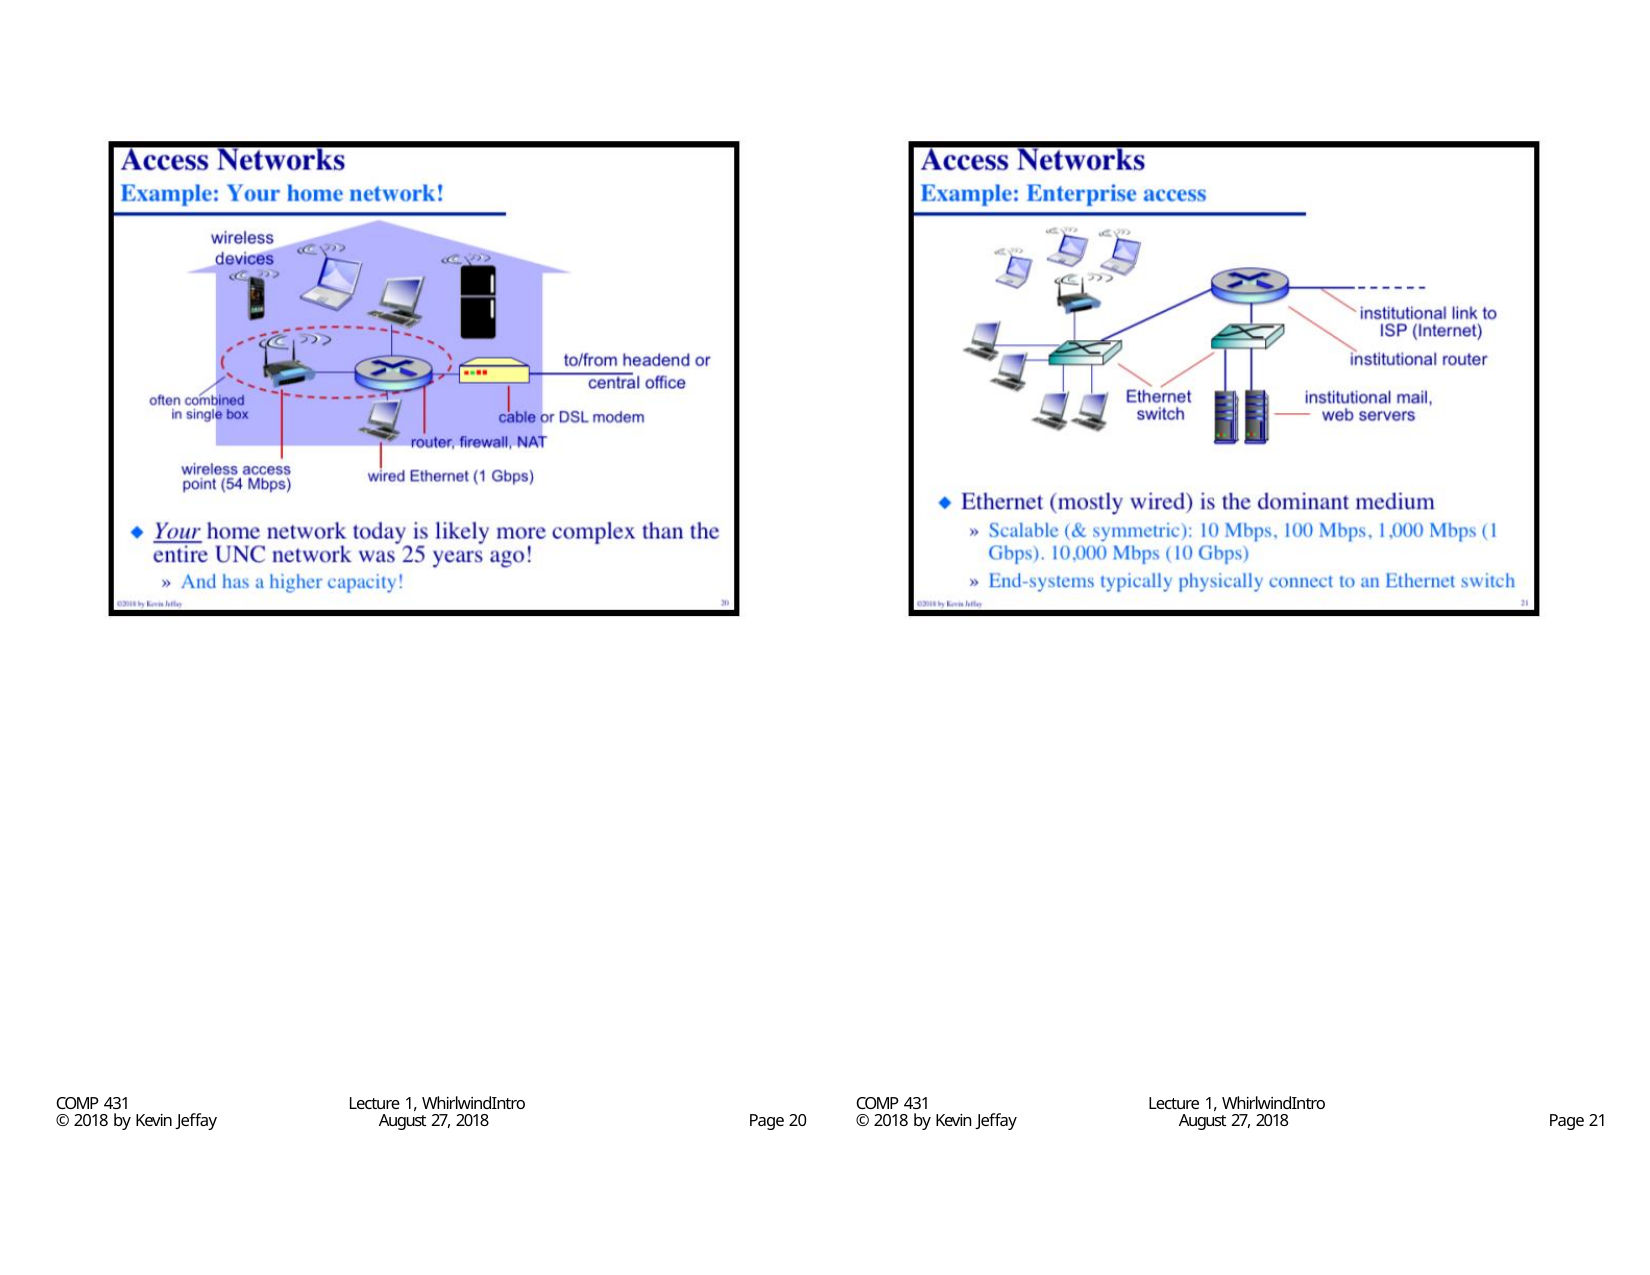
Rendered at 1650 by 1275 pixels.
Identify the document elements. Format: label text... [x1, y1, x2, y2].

text_box Lecture 1, WhirlwindIntro August 27, 2018 [348, 1095, 538, 1130]
text_box © 2018 by Kevin Jeffay [55, 1112, 222, 1130]
text_box Page 20 [748, 1112, 822, 1130]
text_box COMP 431 [55, 1095, 152, 1112]
text_box COMP 431 © 2018 by Kevin Jeffay [855, 1095, 1022, 1130]
text_box [45, 136, 803, 1140]
text_box [845, 136, 1603, 1140]
text_box Lecture 1, WhirlwindIntro August 27, 2018 [1148, 1095, 1338, 1130]
text_box Page 21 [1548, 1112, 1622, 1130]
